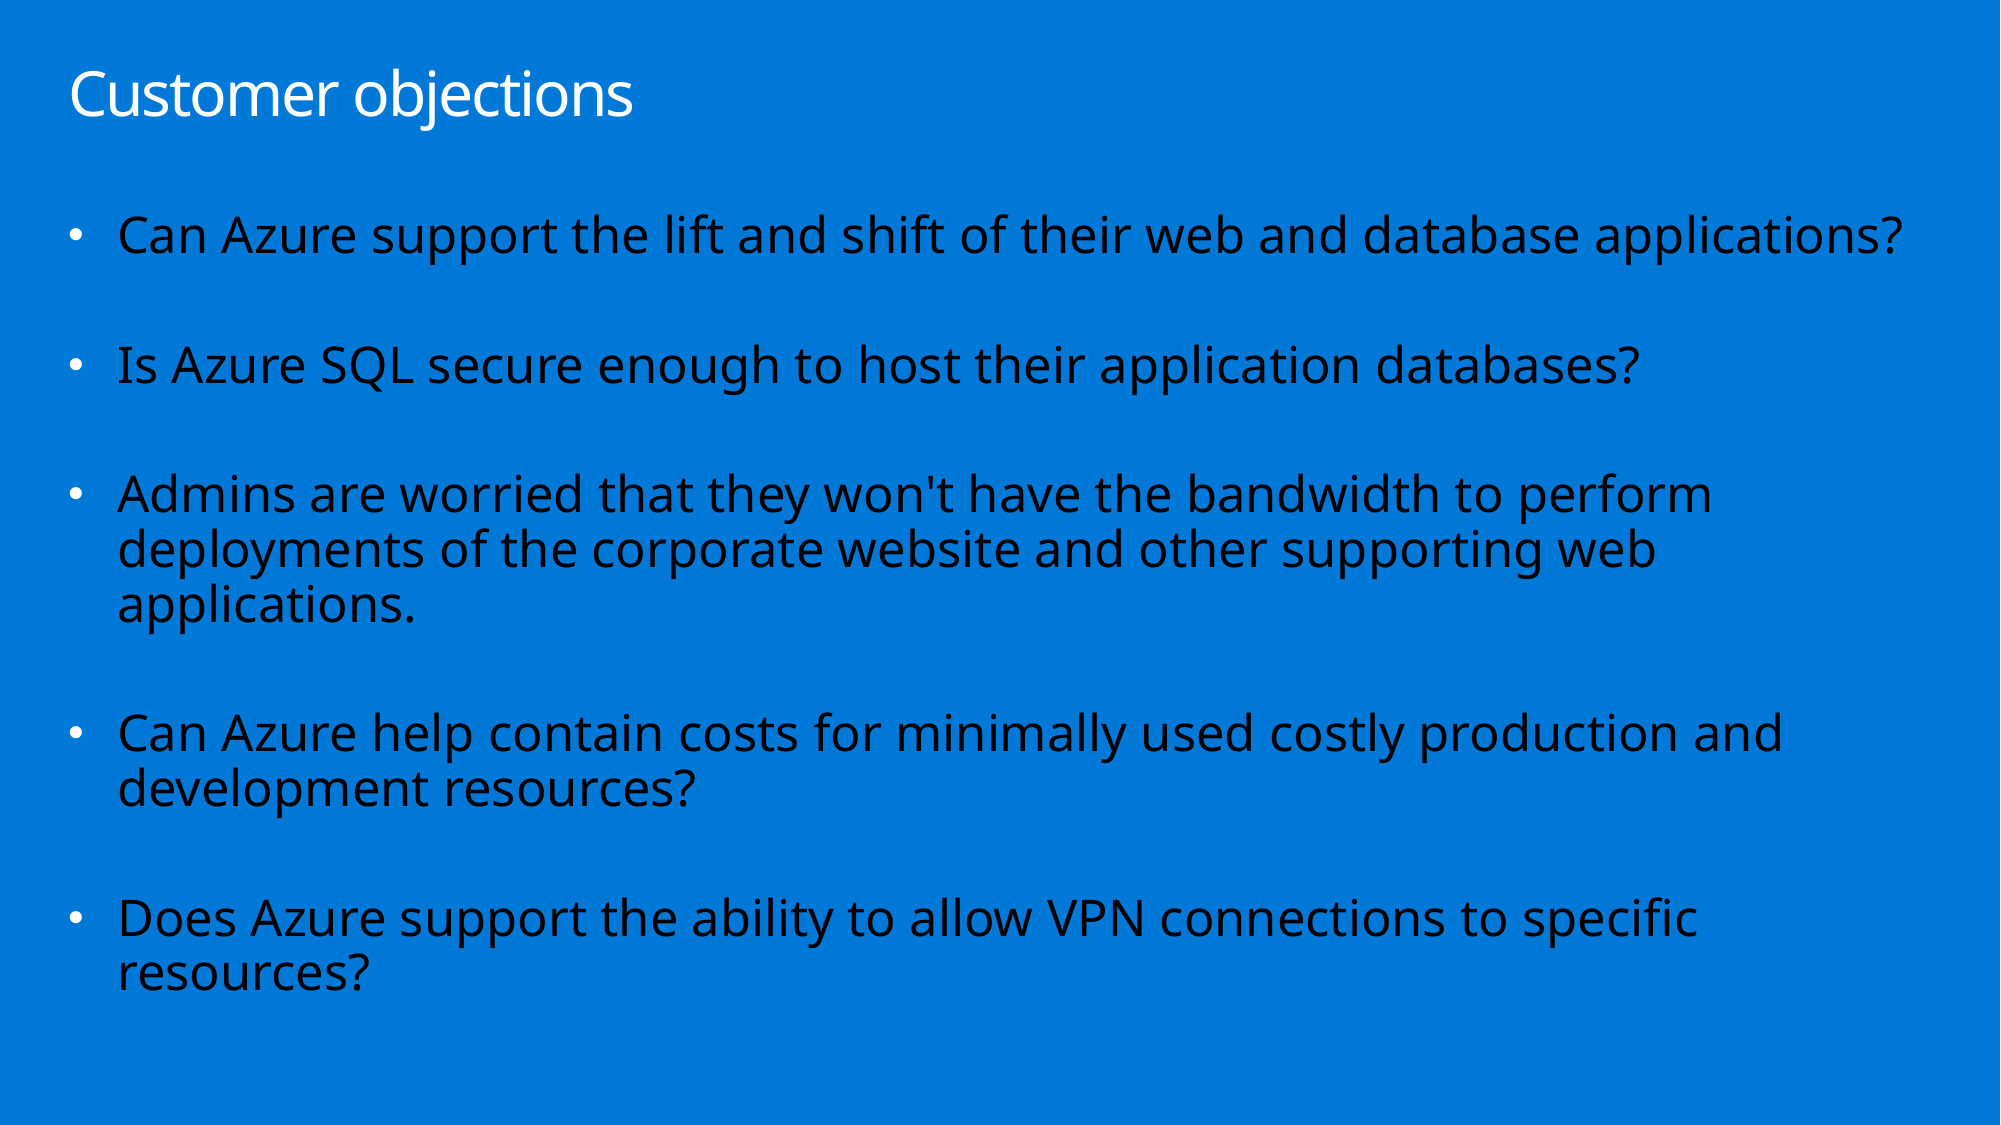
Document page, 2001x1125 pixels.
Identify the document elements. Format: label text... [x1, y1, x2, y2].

list Can Azure support the lift and shift of their web and database applications? Is Azure SQL secure enough to host their application databases? Admins are worried that they won't have the bandwidth to perform deployments of the corporate website and other supporting web applications. Can Azure help contain costs for minimally used costly production and development resources? Does Azure support the ability to allow VPN connections to specific resources? [44, 195, 1956, 1057]
title Customer objections [44, 47, 1957, 196]
